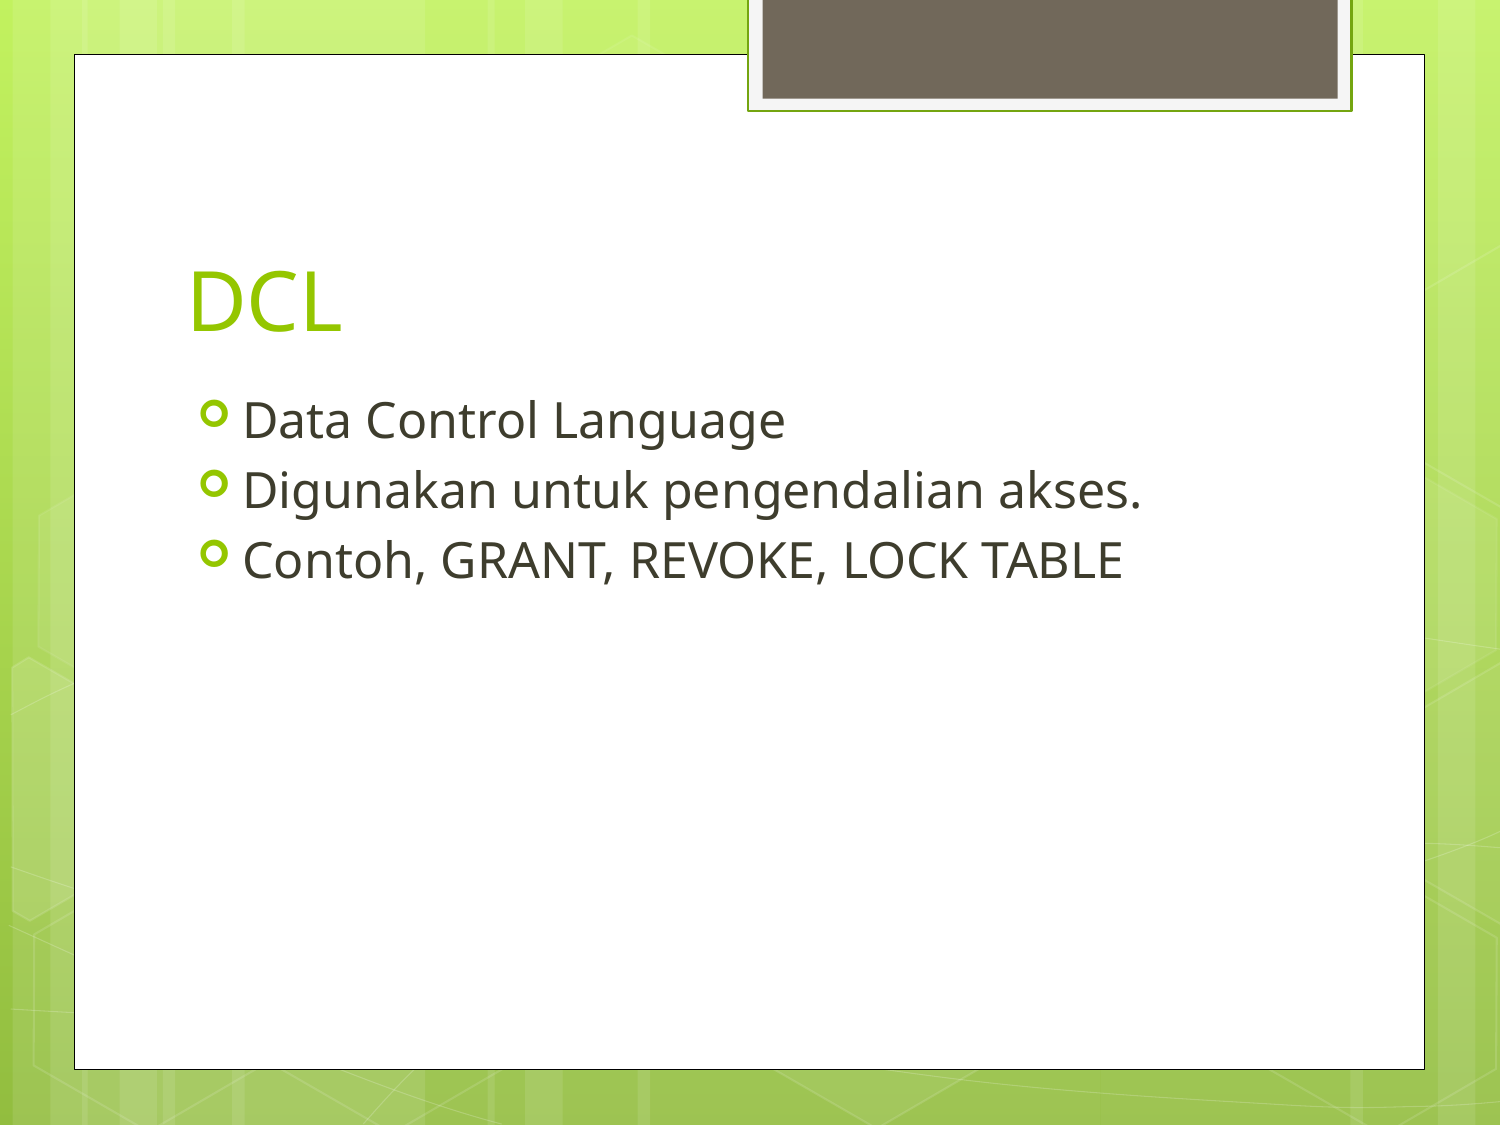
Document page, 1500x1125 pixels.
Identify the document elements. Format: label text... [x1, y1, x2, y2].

list Data Control Language Digunakan untuk pengendalian akses. Contoh, GRANT, REVOKE, LOCK TABLE [171, 381, 1283, 957]
title DCL [171, 168, 1324, 357]
